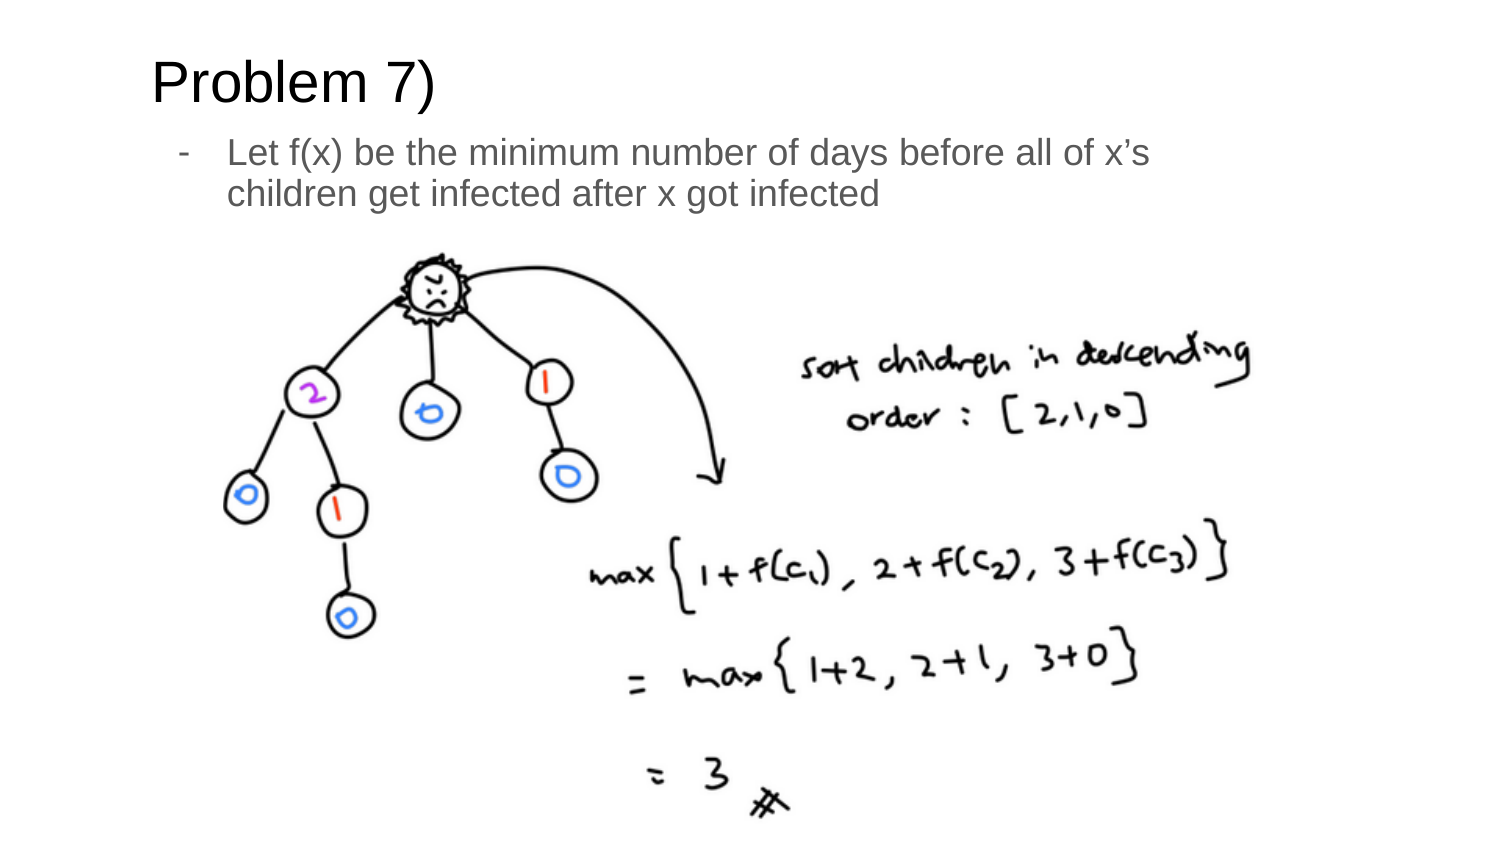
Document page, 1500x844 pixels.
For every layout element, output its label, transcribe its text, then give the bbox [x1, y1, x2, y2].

title Problem 7) [140, 0, 999, 127]
picture [223, 215, 1277, 844]
list Let f(x) be the minimum number of days before all of x’s children get infected after x got infected [140, 127, 1281, 625]
